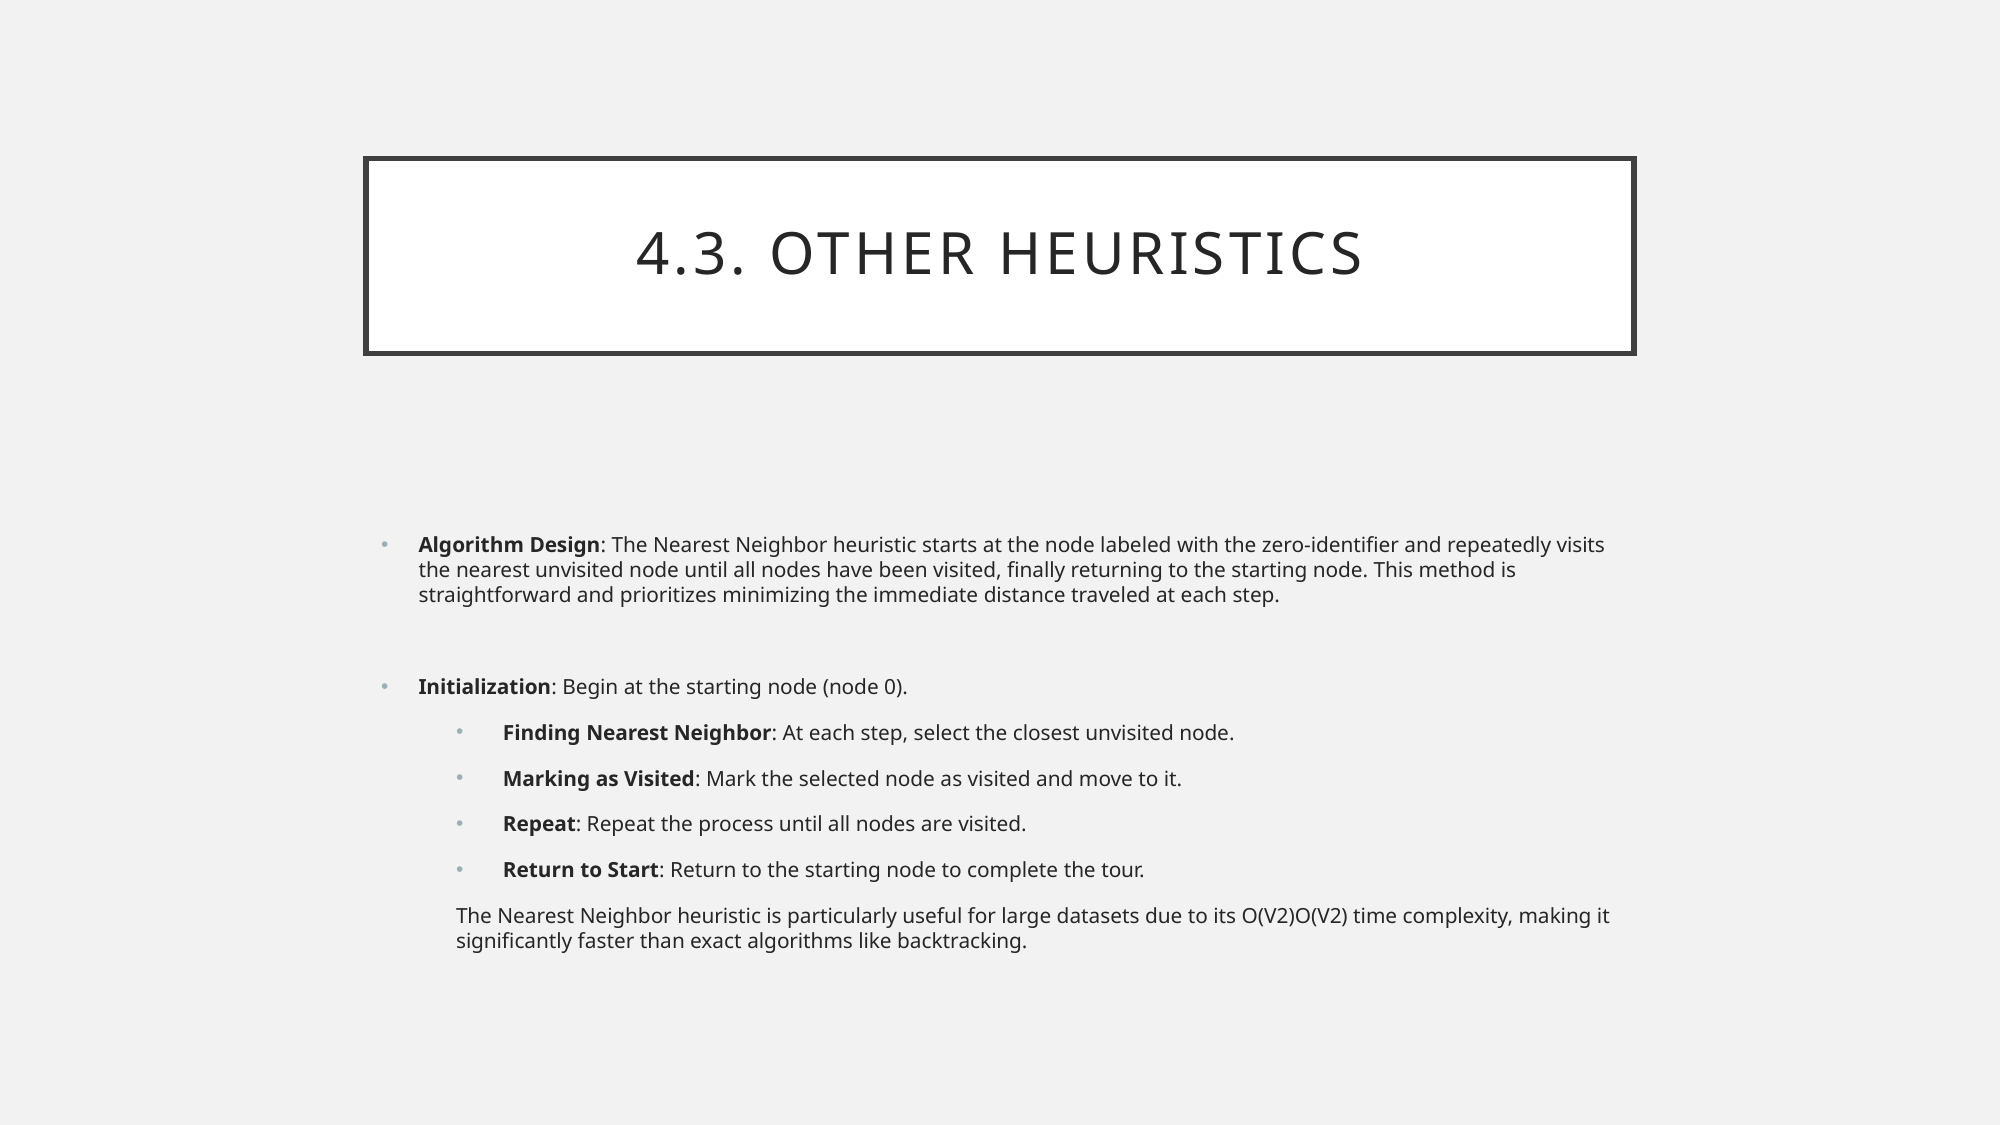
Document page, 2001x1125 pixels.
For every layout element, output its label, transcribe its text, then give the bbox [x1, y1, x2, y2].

list Algorithm Design: The Nearest Neighbor heuristic starts at the node labeled with the zero-identifier and repeatedly visits the nearest unvisited node until all nodes have been visited, finally returning to the starting node. This method is straightforward and prioritizes minimizing the immediate distance traveled at each step. Initialization: Begin at the starting node (node 0). Finding Nearest Neighbor: At each step, select the closest unvisited node. Marking as Visited: Mark the selected node as visited and move to it. Repeat: Repeat the process until all nodes are visited. Return to Start: Return to the starting node to complete the tour. The Nearest Neighbor heuristic is particularly useful for large datasets due to its O(V2)O(V2) time complexity, making it significantly faster than exact algorithms like backtracking. [366, 432, 1634, 1112]
title 4.3. Other Heuristics [363, 156, 1637, 356]
